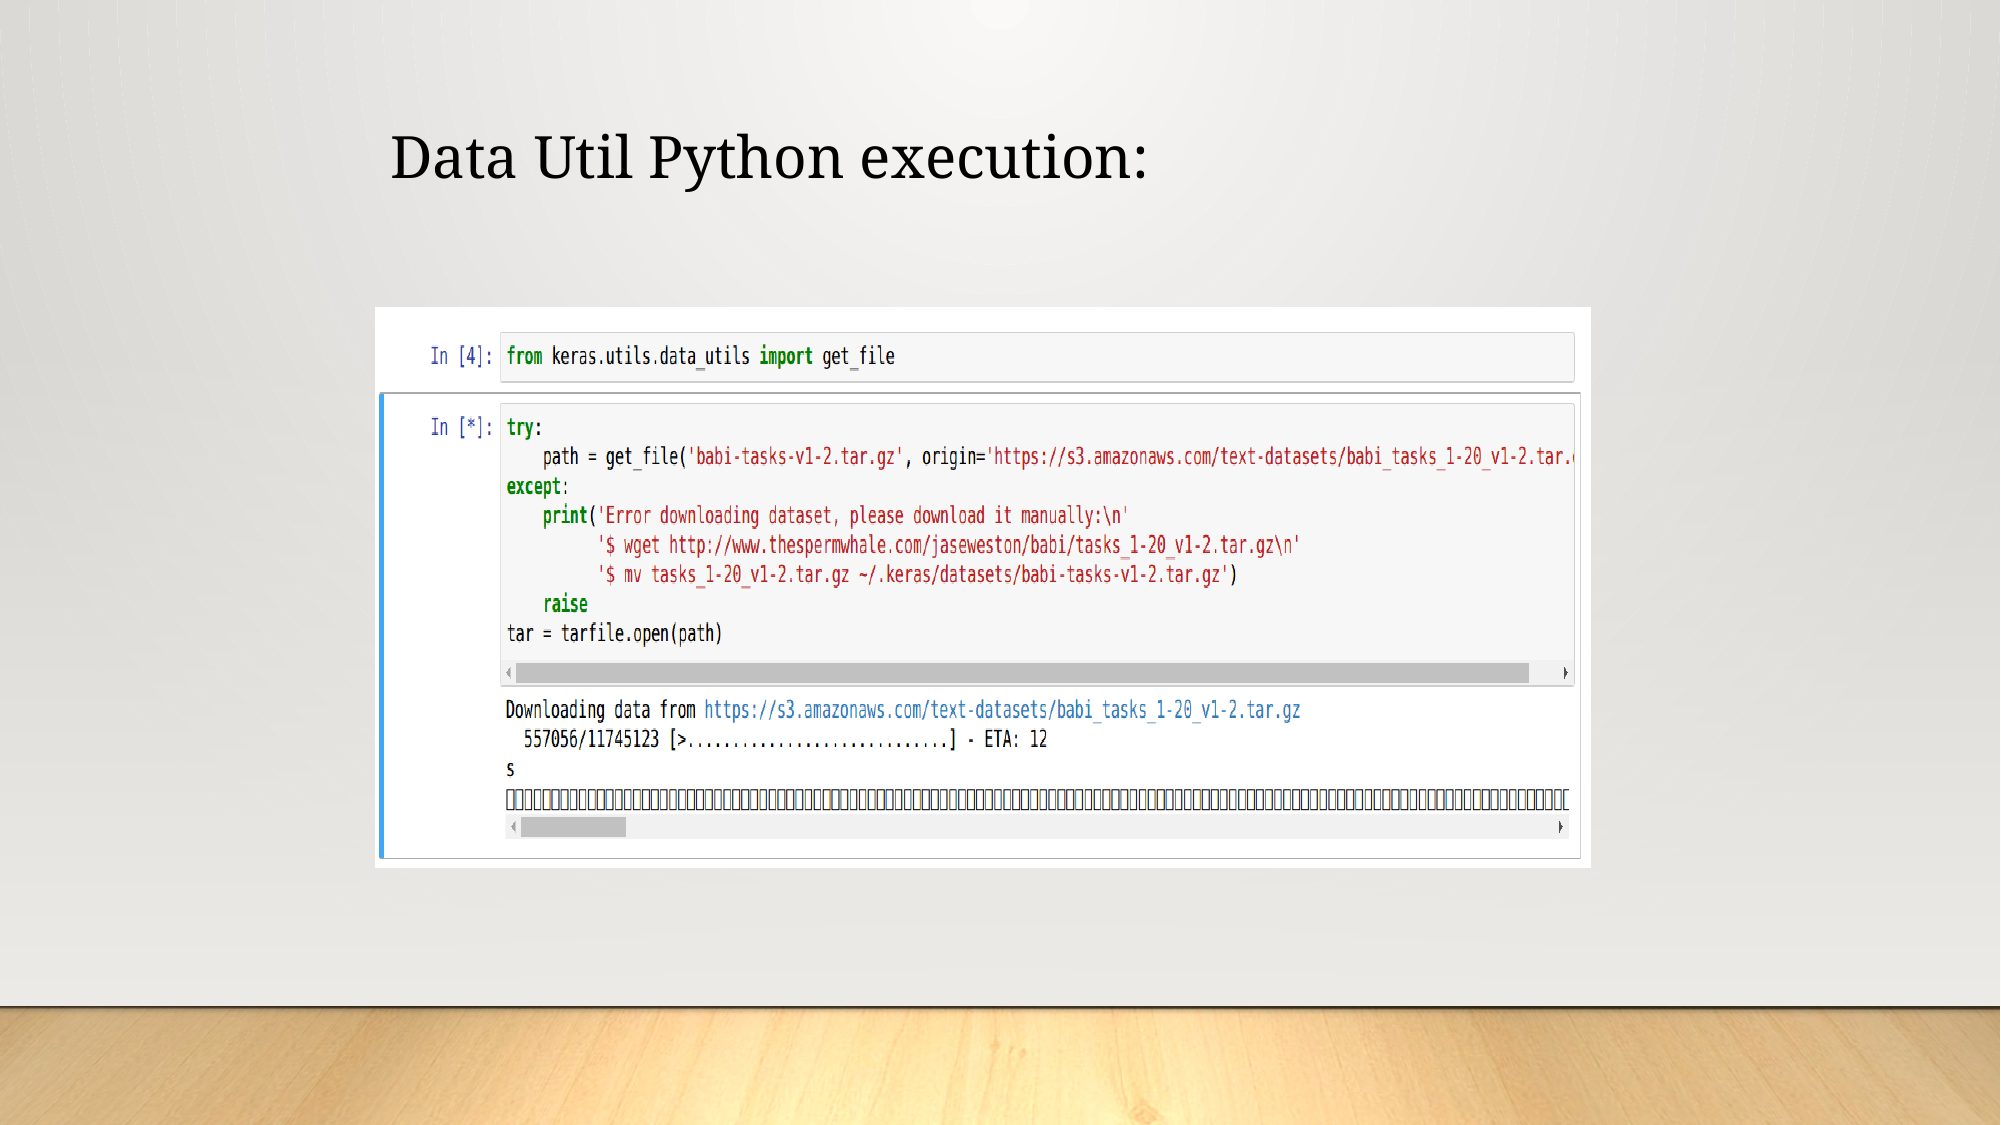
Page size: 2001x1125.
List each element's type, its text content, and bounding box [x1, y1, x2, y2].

picture [375, 307, 1591, 868]
text_box Data Util Python execution: [375, 112, 1233, 198]
picture [0, 1006, 2000, 1125]
